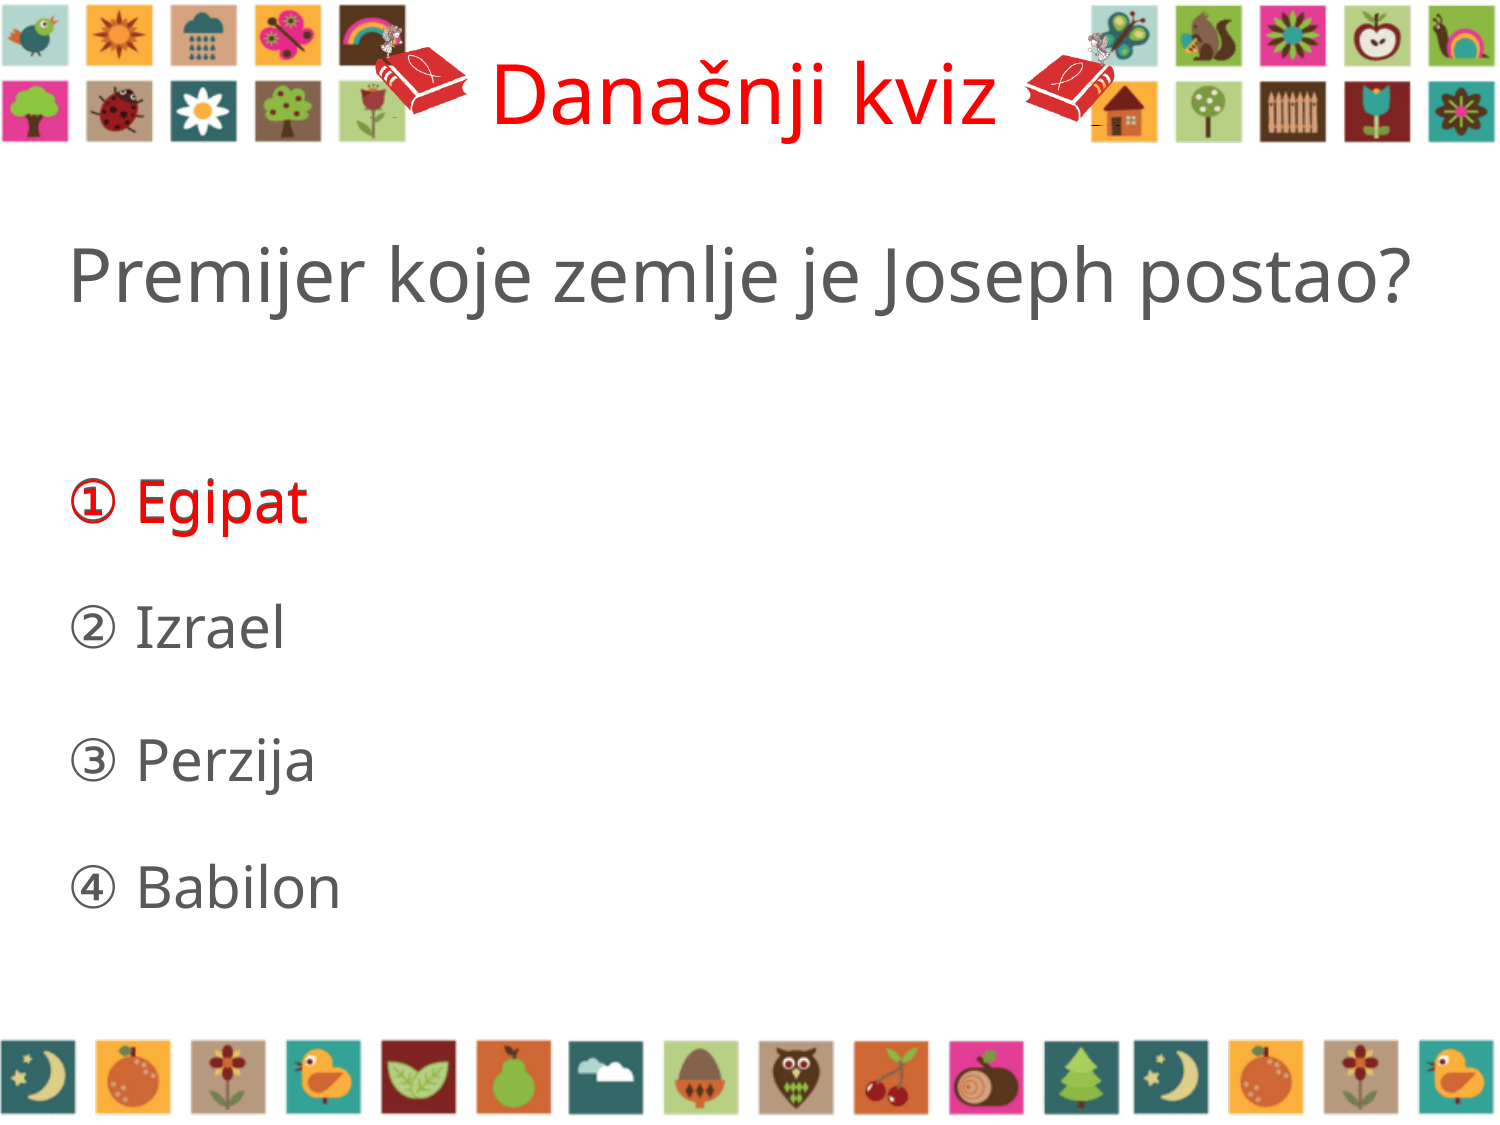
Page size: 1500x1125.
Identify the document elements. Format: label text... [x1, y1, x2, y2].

text_box ④ Babilon [53, 842, 1483, 928]
text_box ② Izrael [53, 582, 1436, 668]
text_box Današnji kviz [424, 33, 1077, 149]
picture [0, 3, 501, 150]
text_box Premijer koje zemlje je Joseph postao? [53, 219, 1436, 325]
text_box ③ Perzija [53, 716, 1483, 801]
text_box ① Egipat [53, 457, 1483, 543]
picture [993, 3, 1500, 150]
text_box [0, 1028, 1500, 1118]
